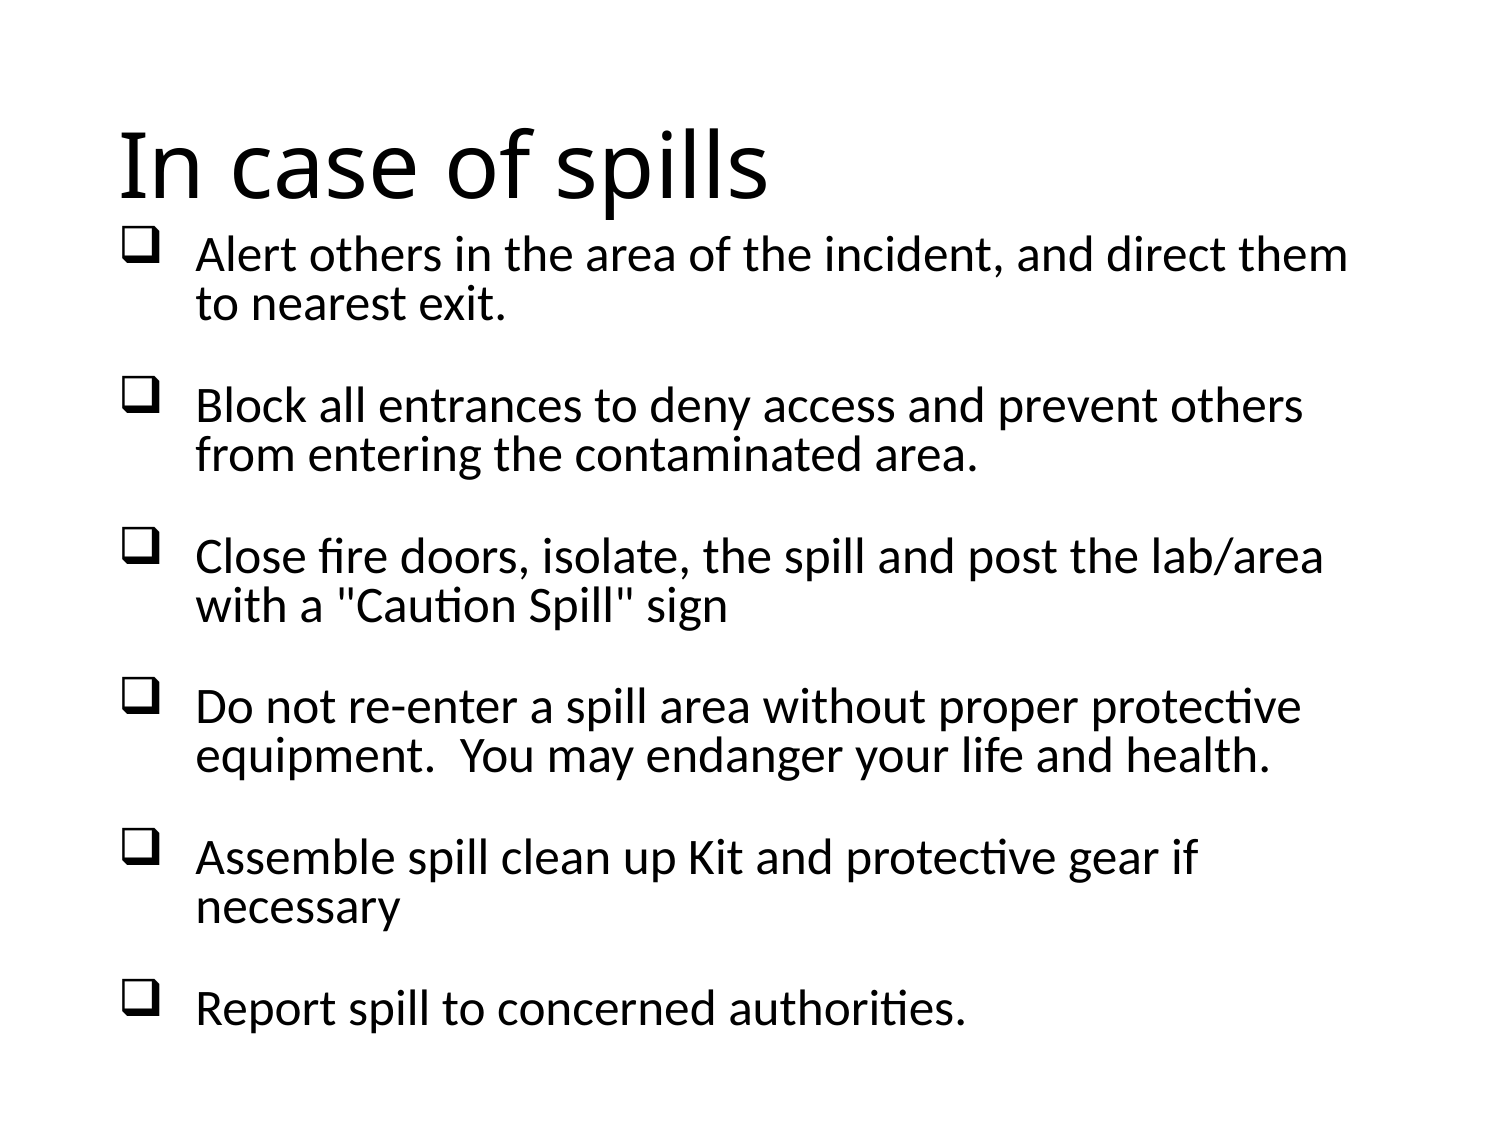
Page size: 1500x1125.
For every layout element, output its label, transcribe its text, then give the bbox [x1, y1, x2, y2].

title In case of spills [103, 59, 1397, 224]
list Alert others in the area of the incident, and direct them to nearest exit. Block all entrances to deny access and prevent others from entering the contaminated area. Close fire doors, isolate, the spill and post the lab/area with a "Caution Spill" sign Do not re-enter a spill area without proper protective equipment. You may endanger your life and health. Assemble spill clean up Kit and protective gear if necessary Report spill to concerned authorities. [103, 224, 1397, 1043]
